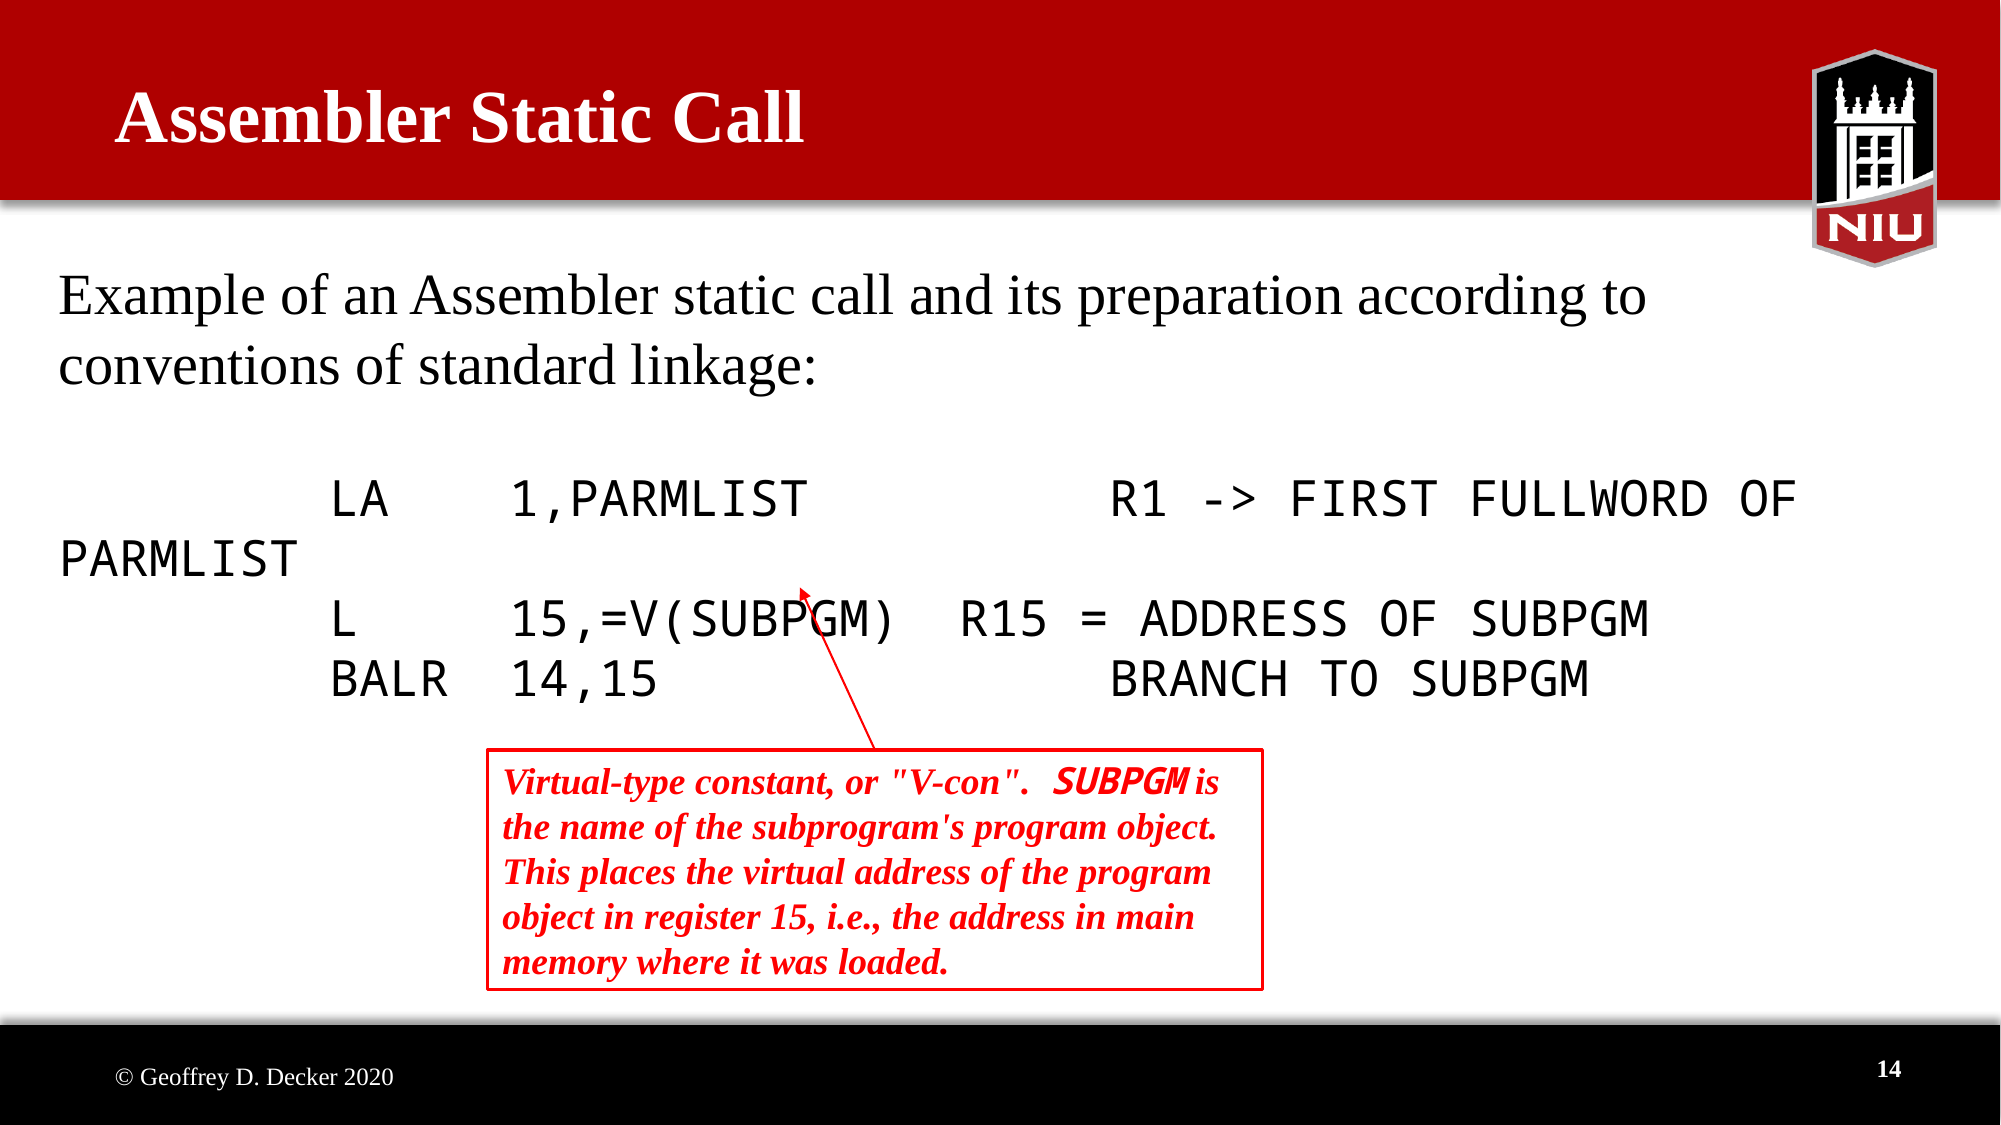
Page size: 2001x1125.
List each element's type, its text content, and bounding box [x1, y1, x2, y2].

footer © Geoffrey D. Decker 2020 [99, 1045, 734, 1105]
text_box Virtual-type constant, or "V-con". SUBPGM is the name of the subprogram's program object. This places the virtual address of the program object in register 15, i.e., the address in main memory where it was loaded. [487, 749, 1263, 990]
list Example of an Assembler static call and its preparation according to conventions of standard linkage: LA 1,PARMLIST R1 -> FIRST FULLWORD OF PARMLIST L 15,=V(SUBPGM) R15 = ADDRESS OF SUBPGM BALR 14,15 BRANCH TO SUBPGM [43, 248, 1956, 724]
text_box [799, 587, 876, 751]
title Assembler Static Call [99, 24, 1750, 200]
picture [1812, 49, 1937, 248]
slide_number 14 [1616, 1037, 1917, 1098]
